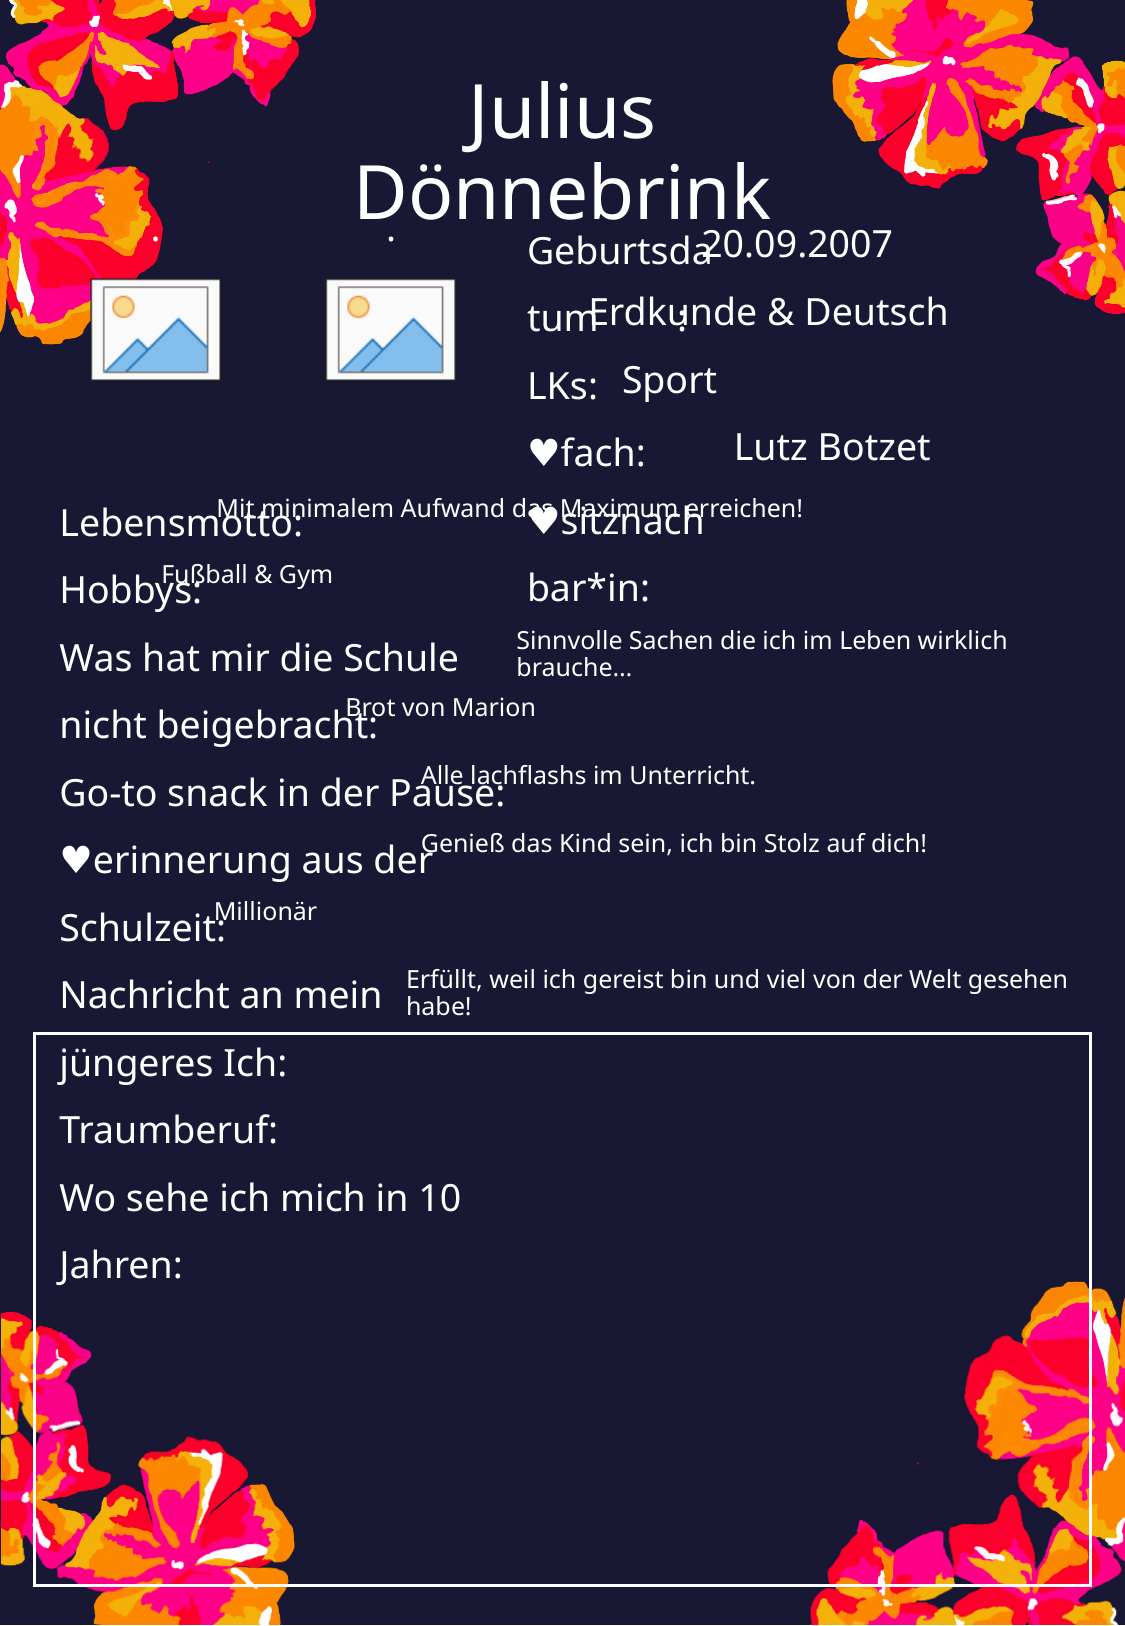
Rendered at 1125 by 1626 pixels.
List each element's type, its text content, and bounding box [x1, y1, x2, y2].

picture [0, 0, 1125, 802]
list Brot von Marion [330, 687, 1091, 749]
list Fußball & Gym [146, 554, 1091, 616]
picture [139, 788, 151, 802]
picture [292, 788, 303, 802]
picture [191, 788, 202, 802]
picture [396, 782, 405, 793]
list Mit minimalem Aufwand das Maximum erreichen! [201, 488, 1091, 548]
picture [348, 788, 358, 794]
picture [1, 824, 1125, 1625]
list Lutz Botzet [718, 420, 1091, 483]
picture [396, 795, 405, 802]
list Alle lachflashs im Unterricht. [405, 755, 1091, 818]
list 20.09.2007 [686, 217, 1091, 277]
list Genieß das Kind sein, ich bin Stolz auf dich! [405, 823, 1091, 886]
picture [324, 788, 336, 802]
list Sinnvolle Sachen die ich im Leben wirklich brauche… [501, 620, 1091, 682]
list Erdkunde & Deutsch [573, 285, 1091, 347]
list Julius Dönnebrink [323, 66, 802, 153]
picture [213, 796, 223, 802]
picture [91, 788, 103, 802]
list Erfüllt, weil ich gereist bin und viel von der Welt gesehen habe! [391, 959, 1091, 1022]
list Millionär [198, 891, 1091, 954]
list Sport [607, 353, 1091, 416]
